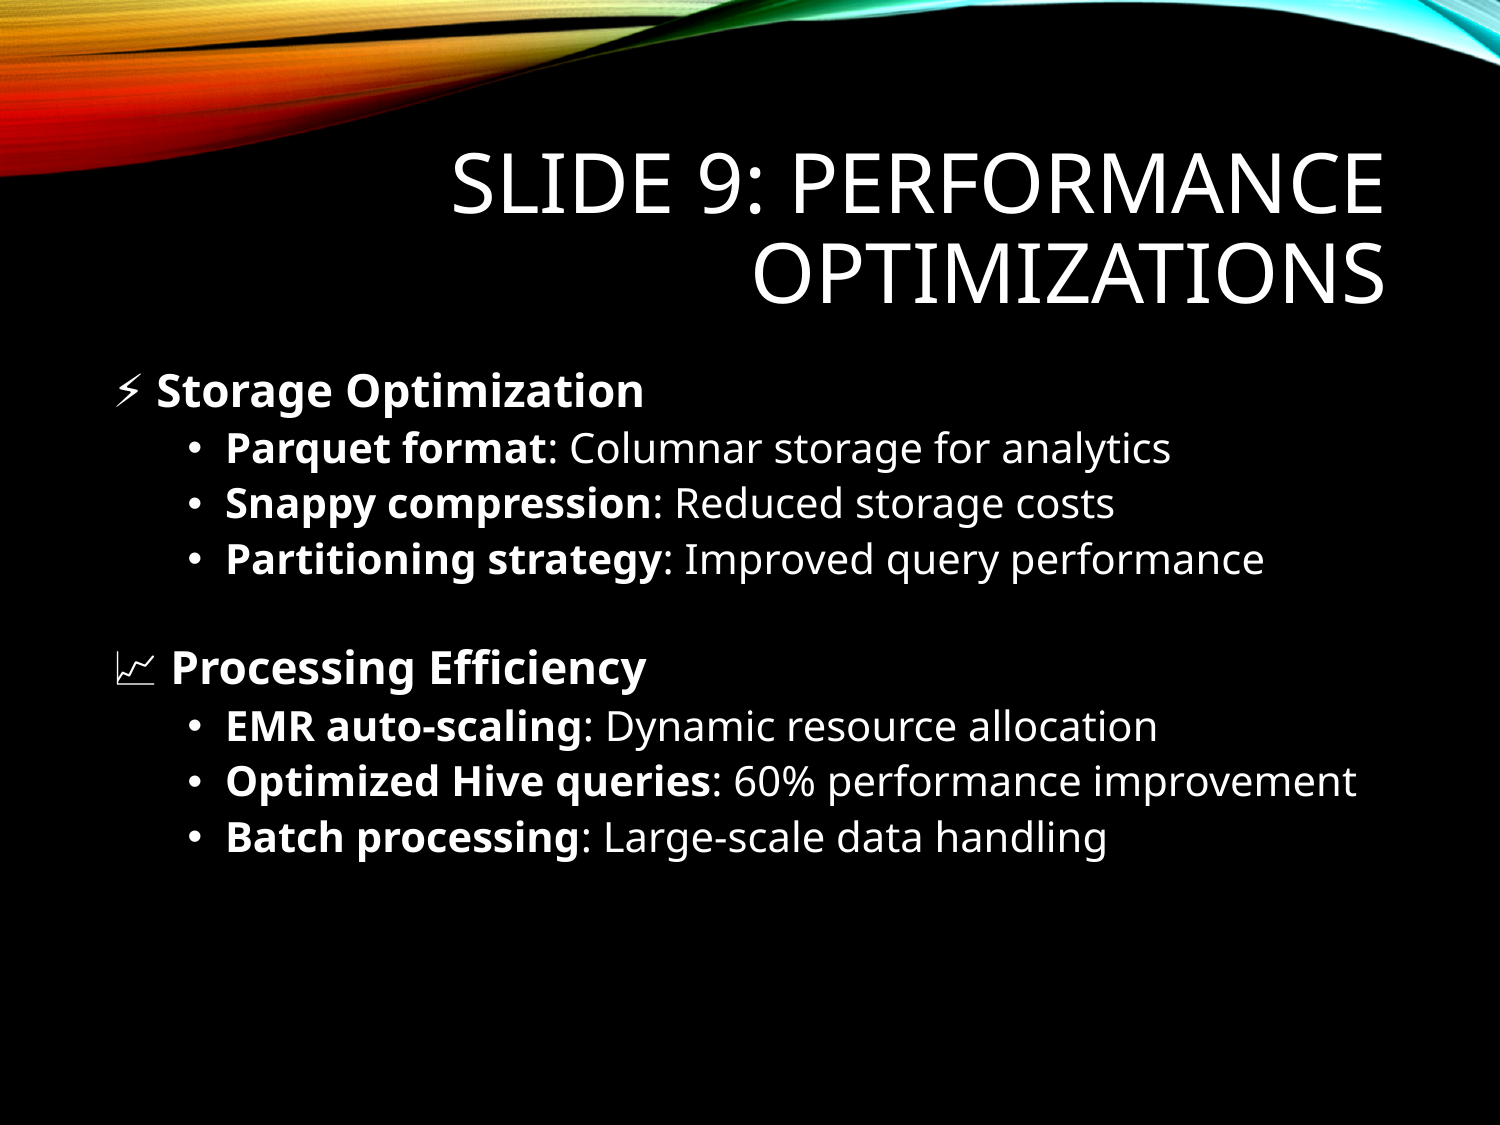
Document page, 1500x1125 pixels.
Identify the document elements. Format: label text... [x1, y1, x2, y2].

picture [0, 0, 1500, 178]
title Slide 9: Performance Optimizations [356, 125, 1403, 338]
list ⚡ Storage Optimization Parquet format: Columnar storage for analytics Snappy compression: Reduced storage costs Partitioning strategy: Improved query performance 📈 Processing Efficiency EMR auto-scaling: Dynamic resource allocation Optimized Hive queries: 60% performance improvement Batch processing: Large-scale data handling [97, 360, 1403, 1028]
